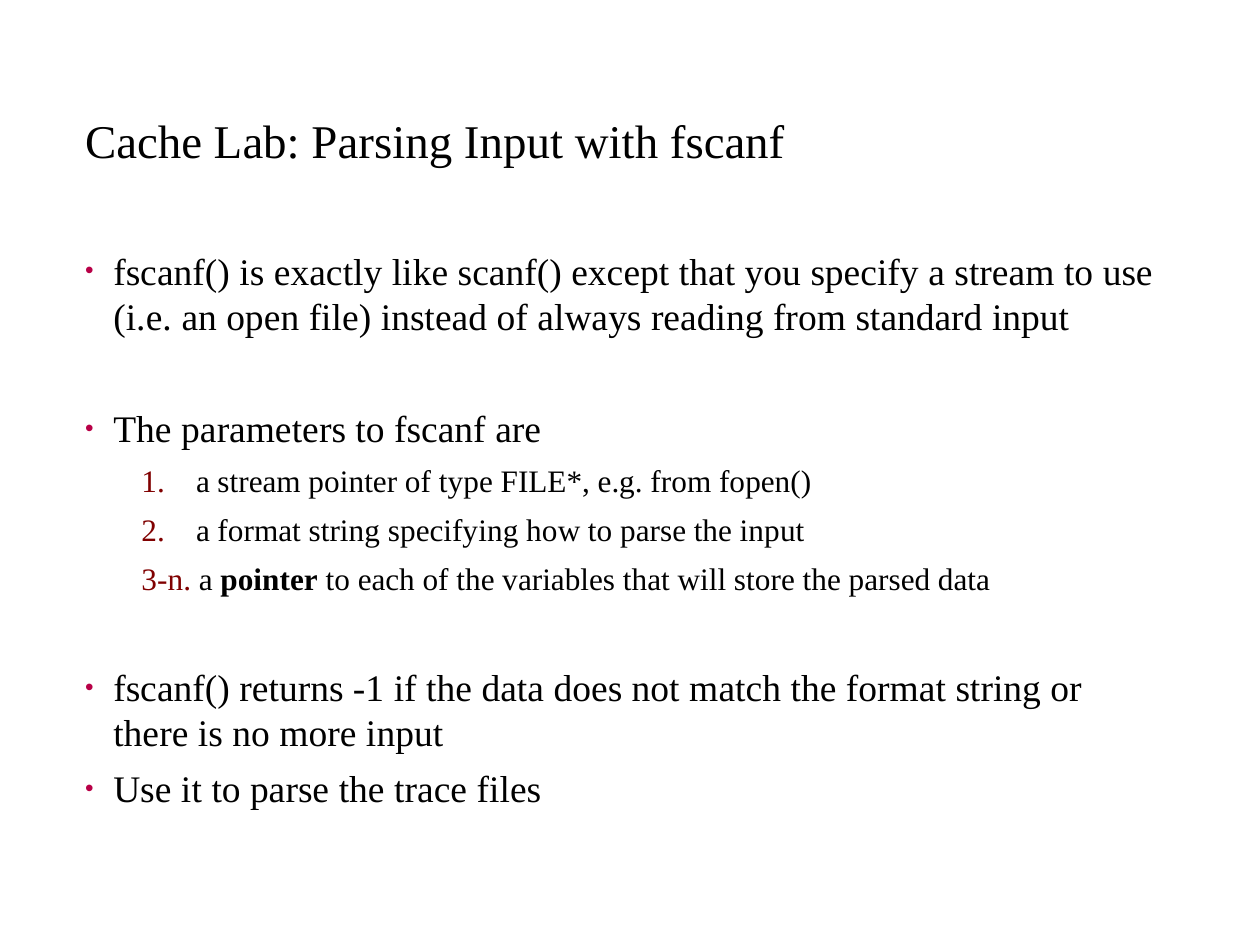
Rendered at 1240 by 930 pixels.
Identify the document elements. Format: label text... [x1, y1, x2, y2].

title Cache Lab: Parsing Input with fscanf [85, 49, 1155, 230]
list fscanf() is exactly like scanf() except that you specify a stream to use (i.e. an open file) instead of always reading from standard input The parameters to fscanf are 1. a stream pointer of type FILE*, e.g. from fopen() 2. a format string specifying how to parse the input 3-n. a pointer to each of the variables that will store the parsed data fscanf() returns -1 if the data does not match the format string or there is no more input Use it to parse the trace files [85, 247, 1155, 838]
